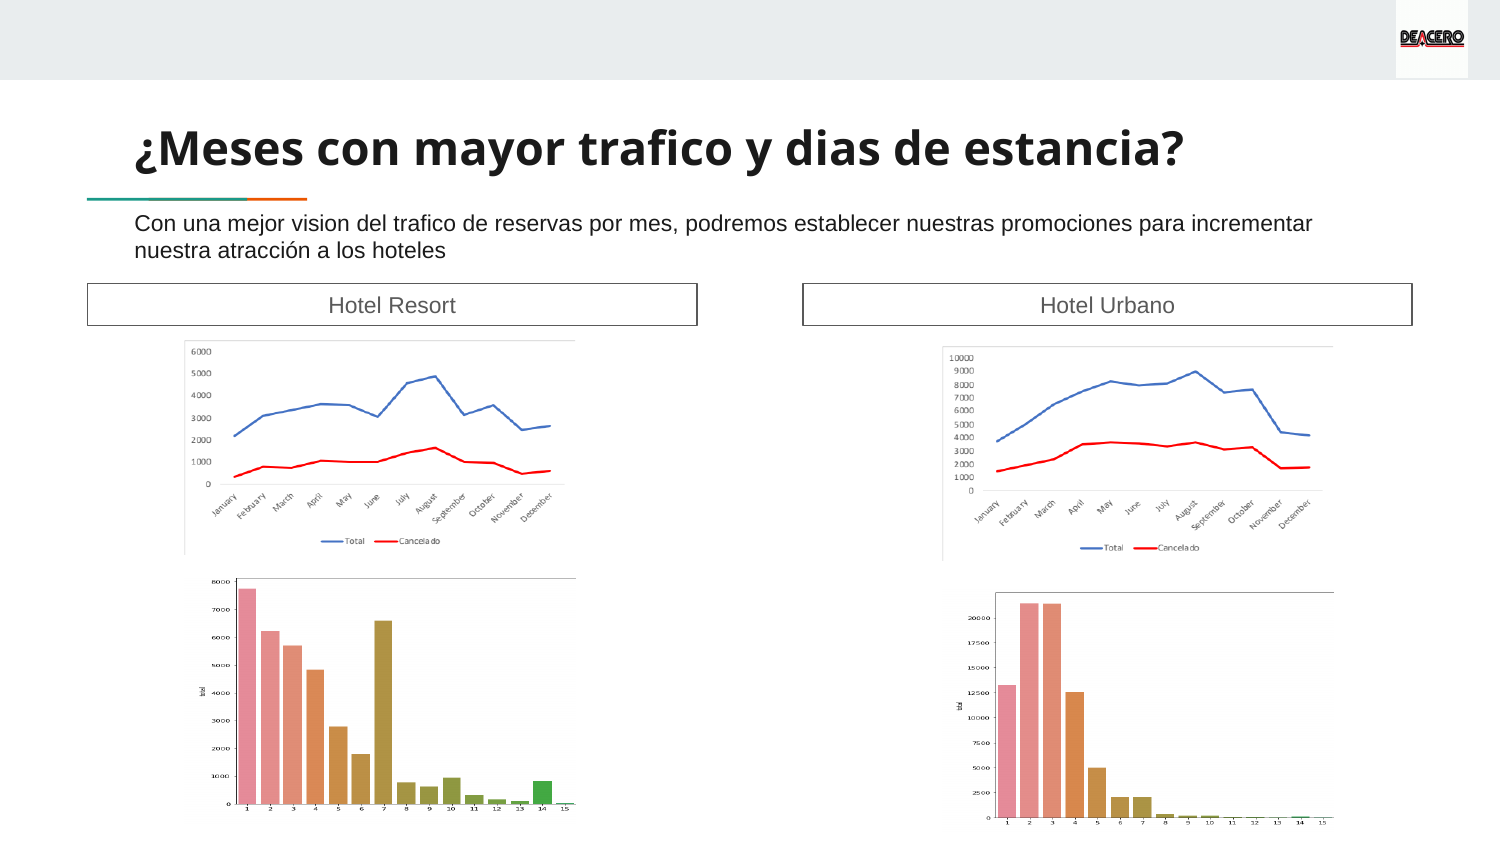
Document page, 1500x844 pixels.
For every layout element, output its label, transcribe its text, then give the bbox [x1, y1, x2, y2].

title ¿Meses con mayor trafico y dias de estancia? [119, 103, 1313, 192]
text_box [183, 339, 1334, 832]
text_box Hotel Resort [87, 283, 697, 326]
text_box Con una mejor vision del trafico de reservas por mes, podremos establecer nuestras promociones para incrementar nuestra atracción a los hoteles [119, 193, 1381, 281]
text_box Hotel Urbano [802, 283, 1413, 326]
picture [1396, 0, 1469, 78]
